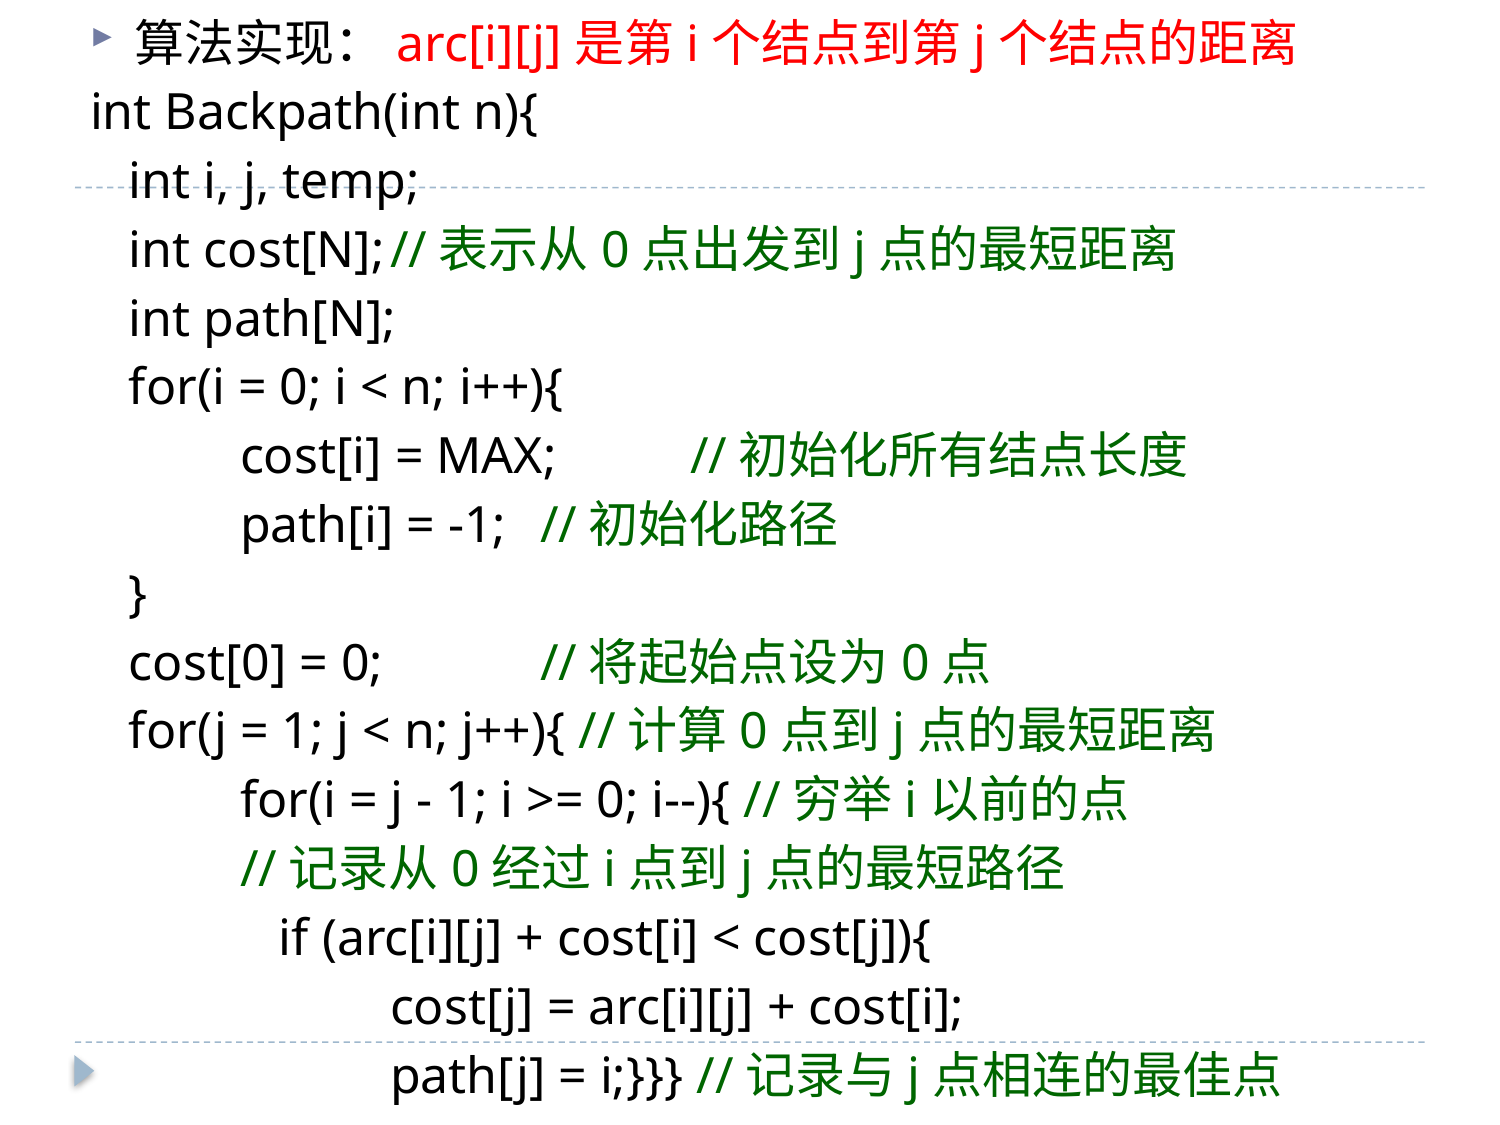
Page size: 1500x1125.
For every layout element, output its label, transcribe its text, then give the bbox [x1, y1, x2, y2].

list 算法实现：arc[i][j]是第i个结点到第j个结点的距离 int Backpath(int n){ int i, j, temp; int cost[N]; //表示从0点出发到j点的最短距离 int path[N]; for(i = 0; i < n; i++){ cost[i] = MAX; //初始化所有结点长度 path[i] = -1; //初始化路径 } cost[0] = 0; //将起始点设为0点 for(j = 1; j < n; j++){ //计算0点到j点的最短距离 for(i = j - 1; i >= 0; i--){ //穷举i以前的点 //记录从0经过i点到j点的最短路径 if (arc[i][j] + cost[i] < cost[j]){ cost[j] = arc[i][j] + cost[i]; path[j] = i;}}} //记录与j点相连的最佳点 [75, 7, 1425, 1125]
